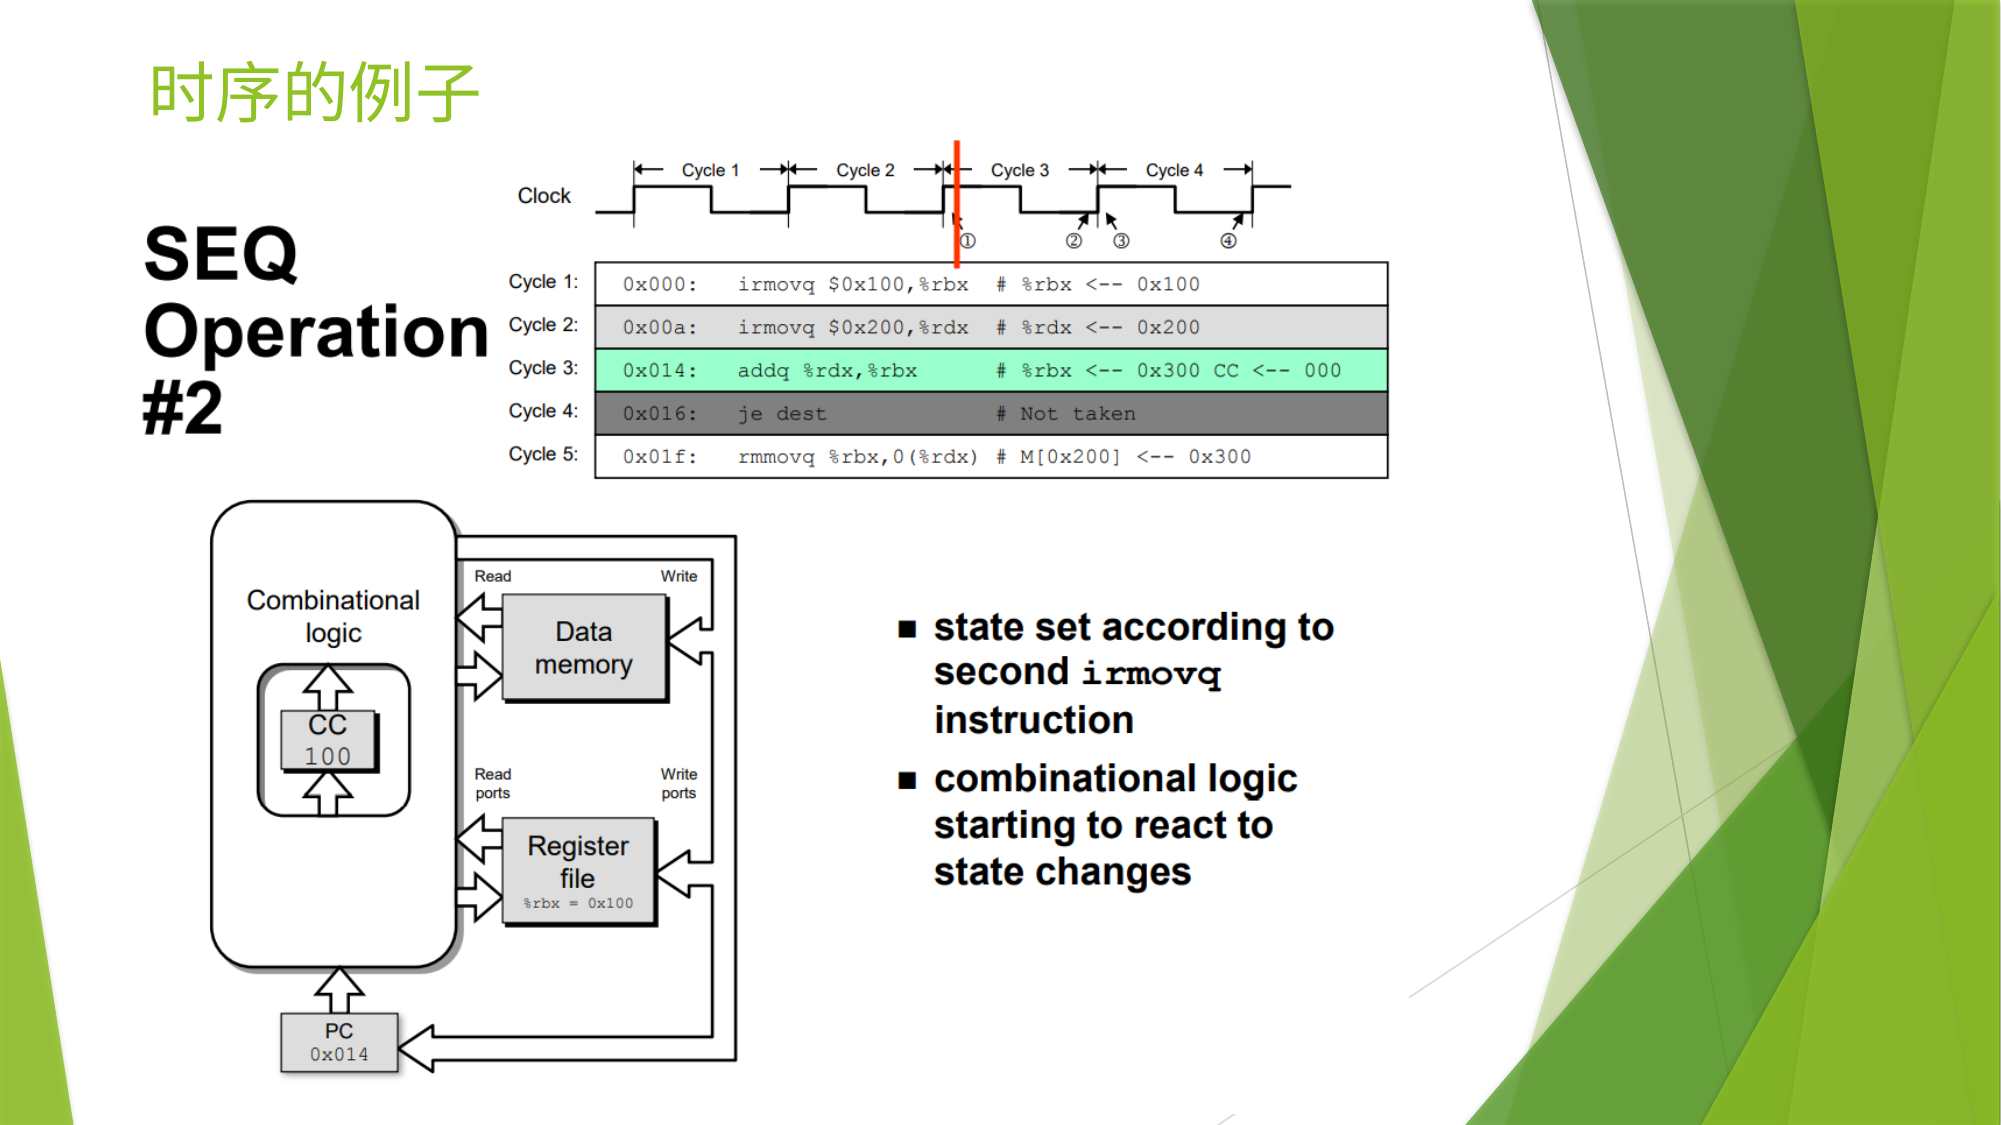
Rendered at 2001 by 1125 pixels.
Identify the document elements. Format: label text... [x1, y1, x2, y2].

picture [82, 138, 1409, 1115]
text_box 时序的例子 [133, 43, 1203, 138]
